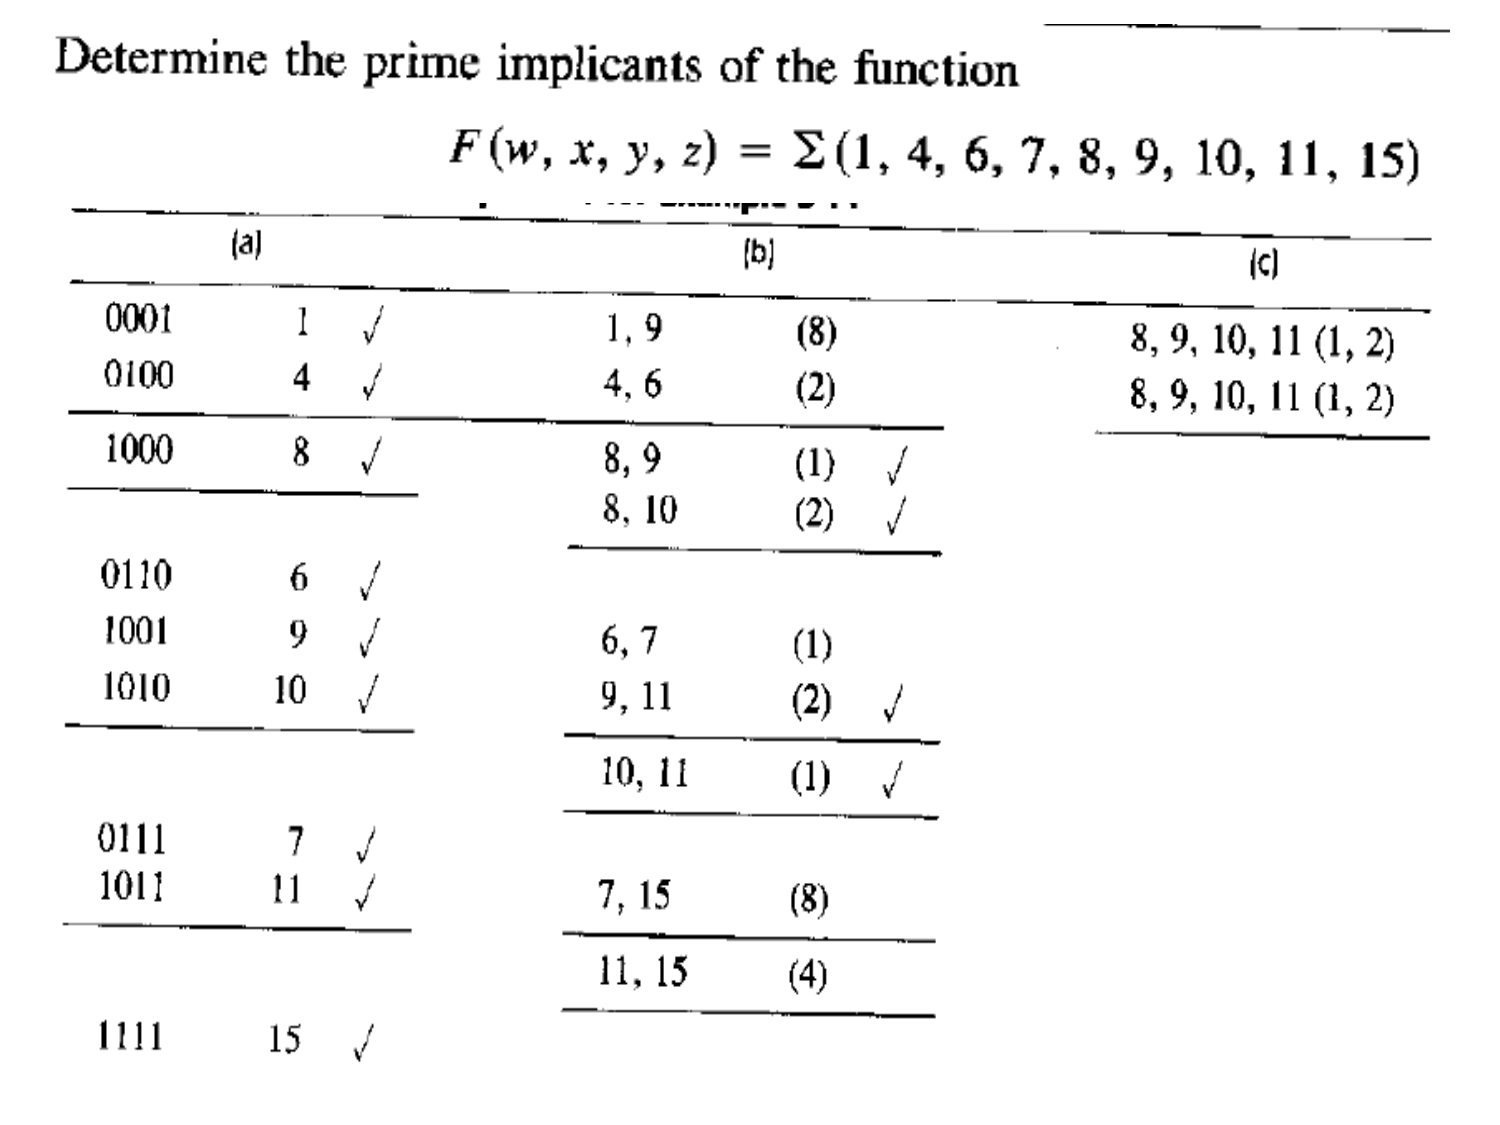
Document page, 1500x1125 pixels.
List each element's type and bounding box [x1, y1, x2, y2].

picture [37, 24, 1451, 191]
picture [62, 203, 1463, 1070]
